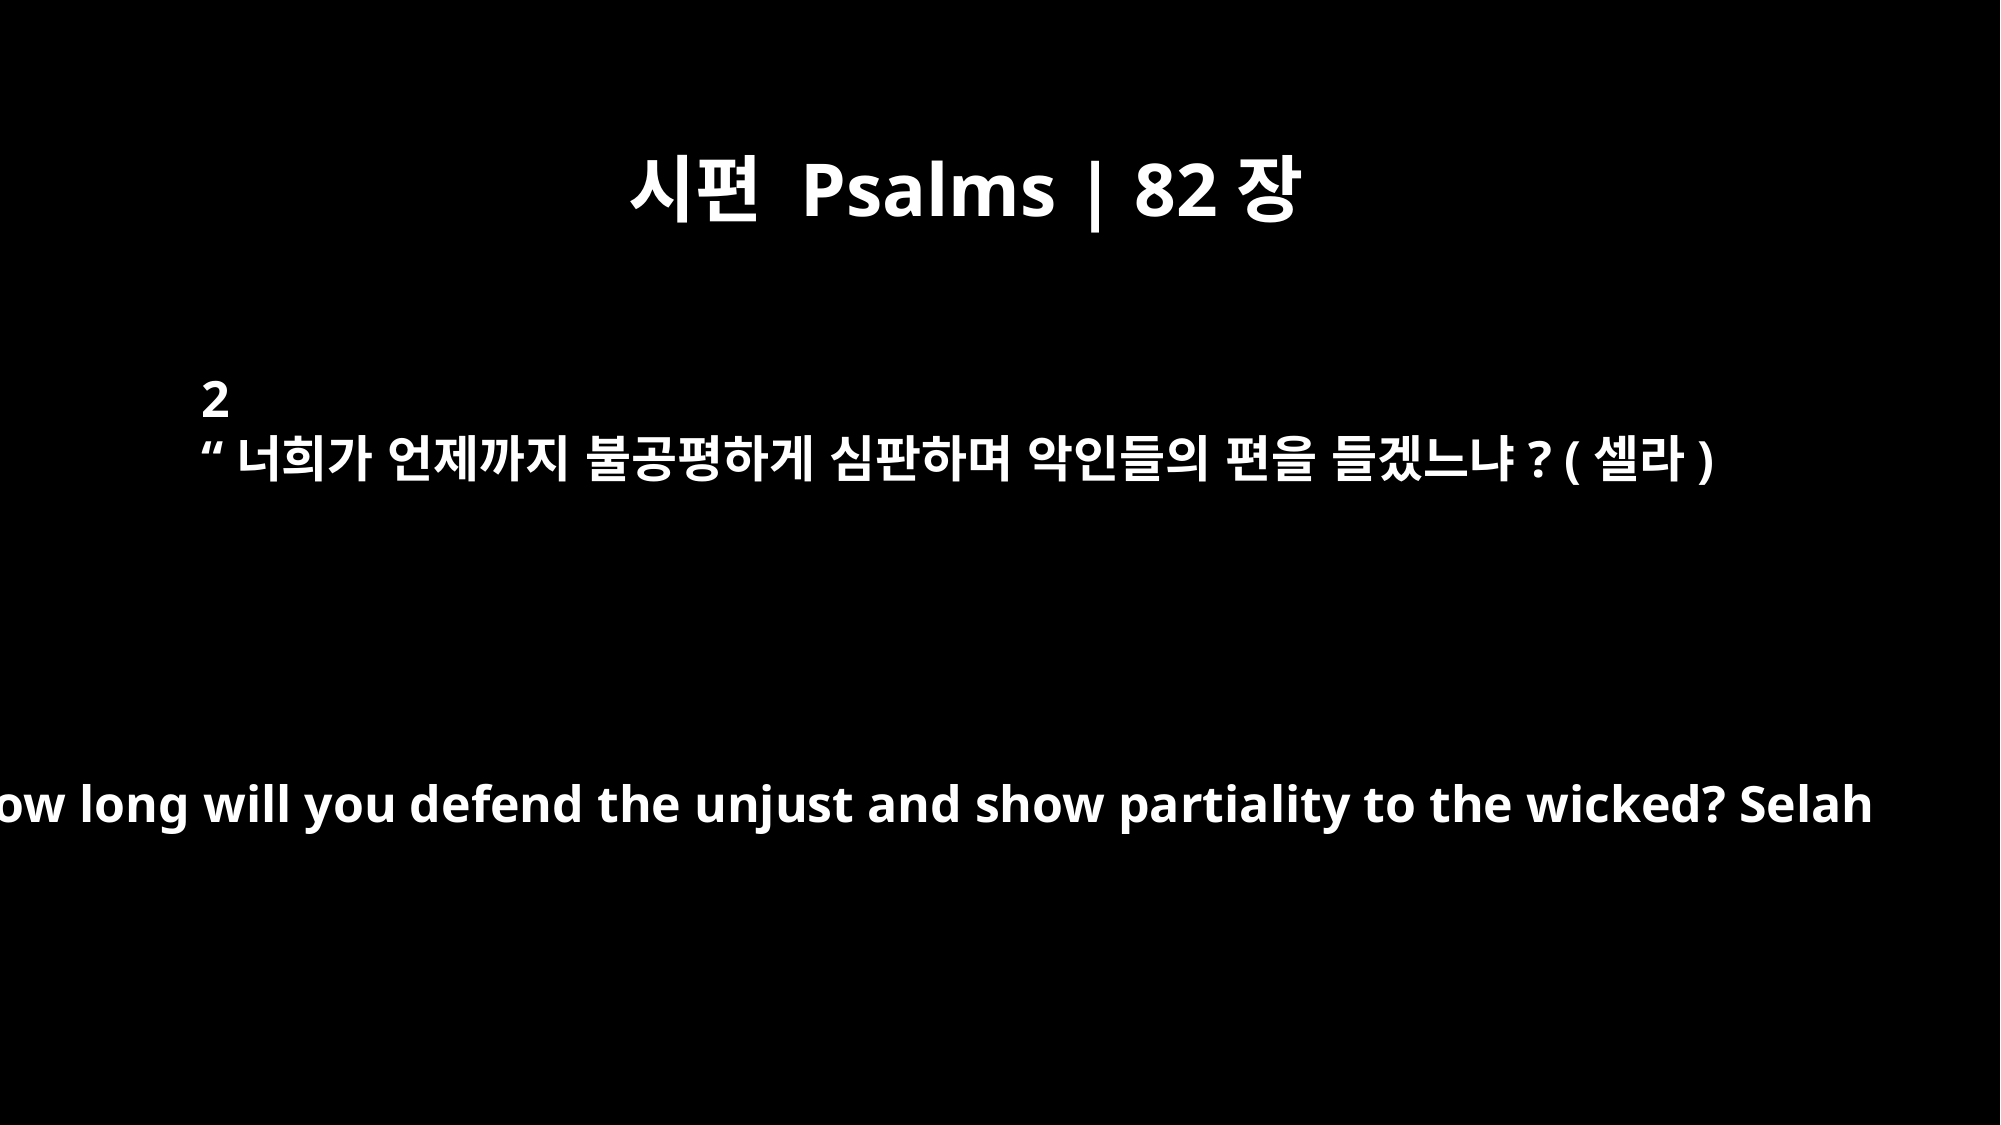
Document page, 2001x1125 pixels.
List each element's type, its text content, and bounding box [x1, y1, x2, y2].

text_box "How long will you defend the unjust and show partiality to the wicked? Selah [0, 764, 1891, 840]
text_box 2 “너희가 언제까지 불공평하게 심판하며 악인들의 편을 들겠느냐? (셀라) [187, 359, 1730, 495]
text_box 시편 Psalms | 82장 [613, 136, 1319, 239]
